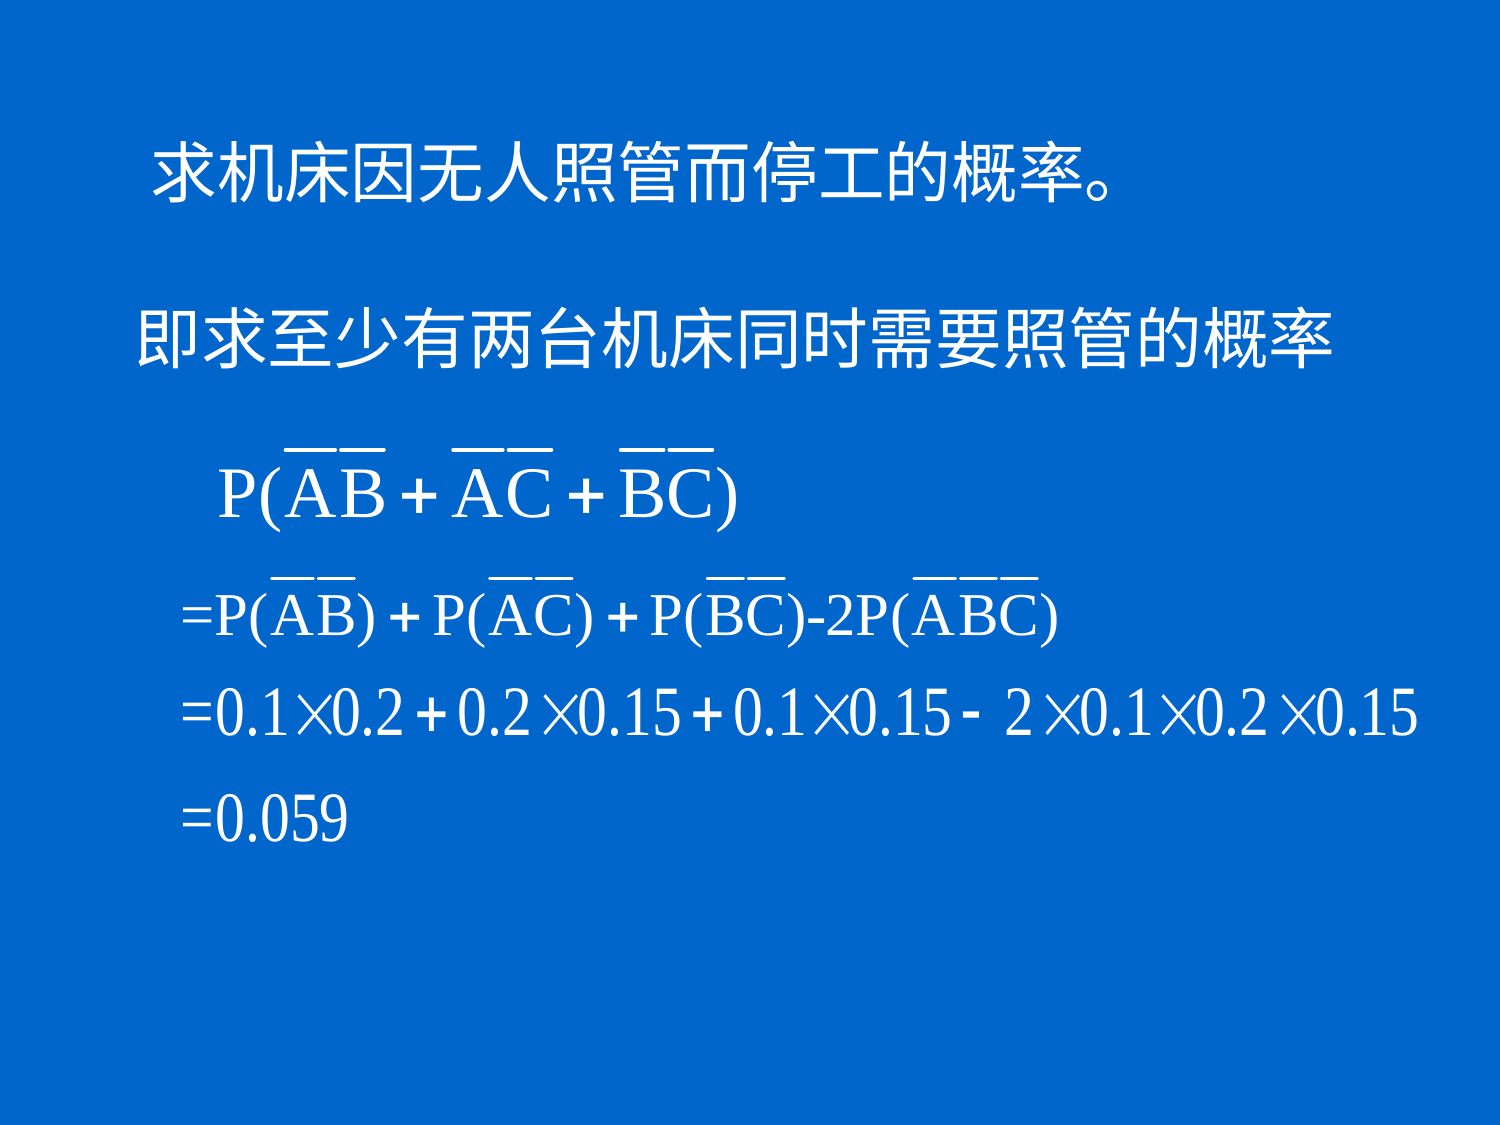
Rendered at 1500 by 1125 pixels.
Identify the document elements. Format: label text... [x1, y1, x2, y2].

title 求机床因无人照管而停工的概率。 [135, 94, 1411, 219]
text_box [171, 670, 1429, 860]
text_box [171, 564, 1069, 661]
list 即求至少有两台机床同时需要照管的概率 [88, 289, 1449, 965]
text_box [206, 432, 750, 548]
